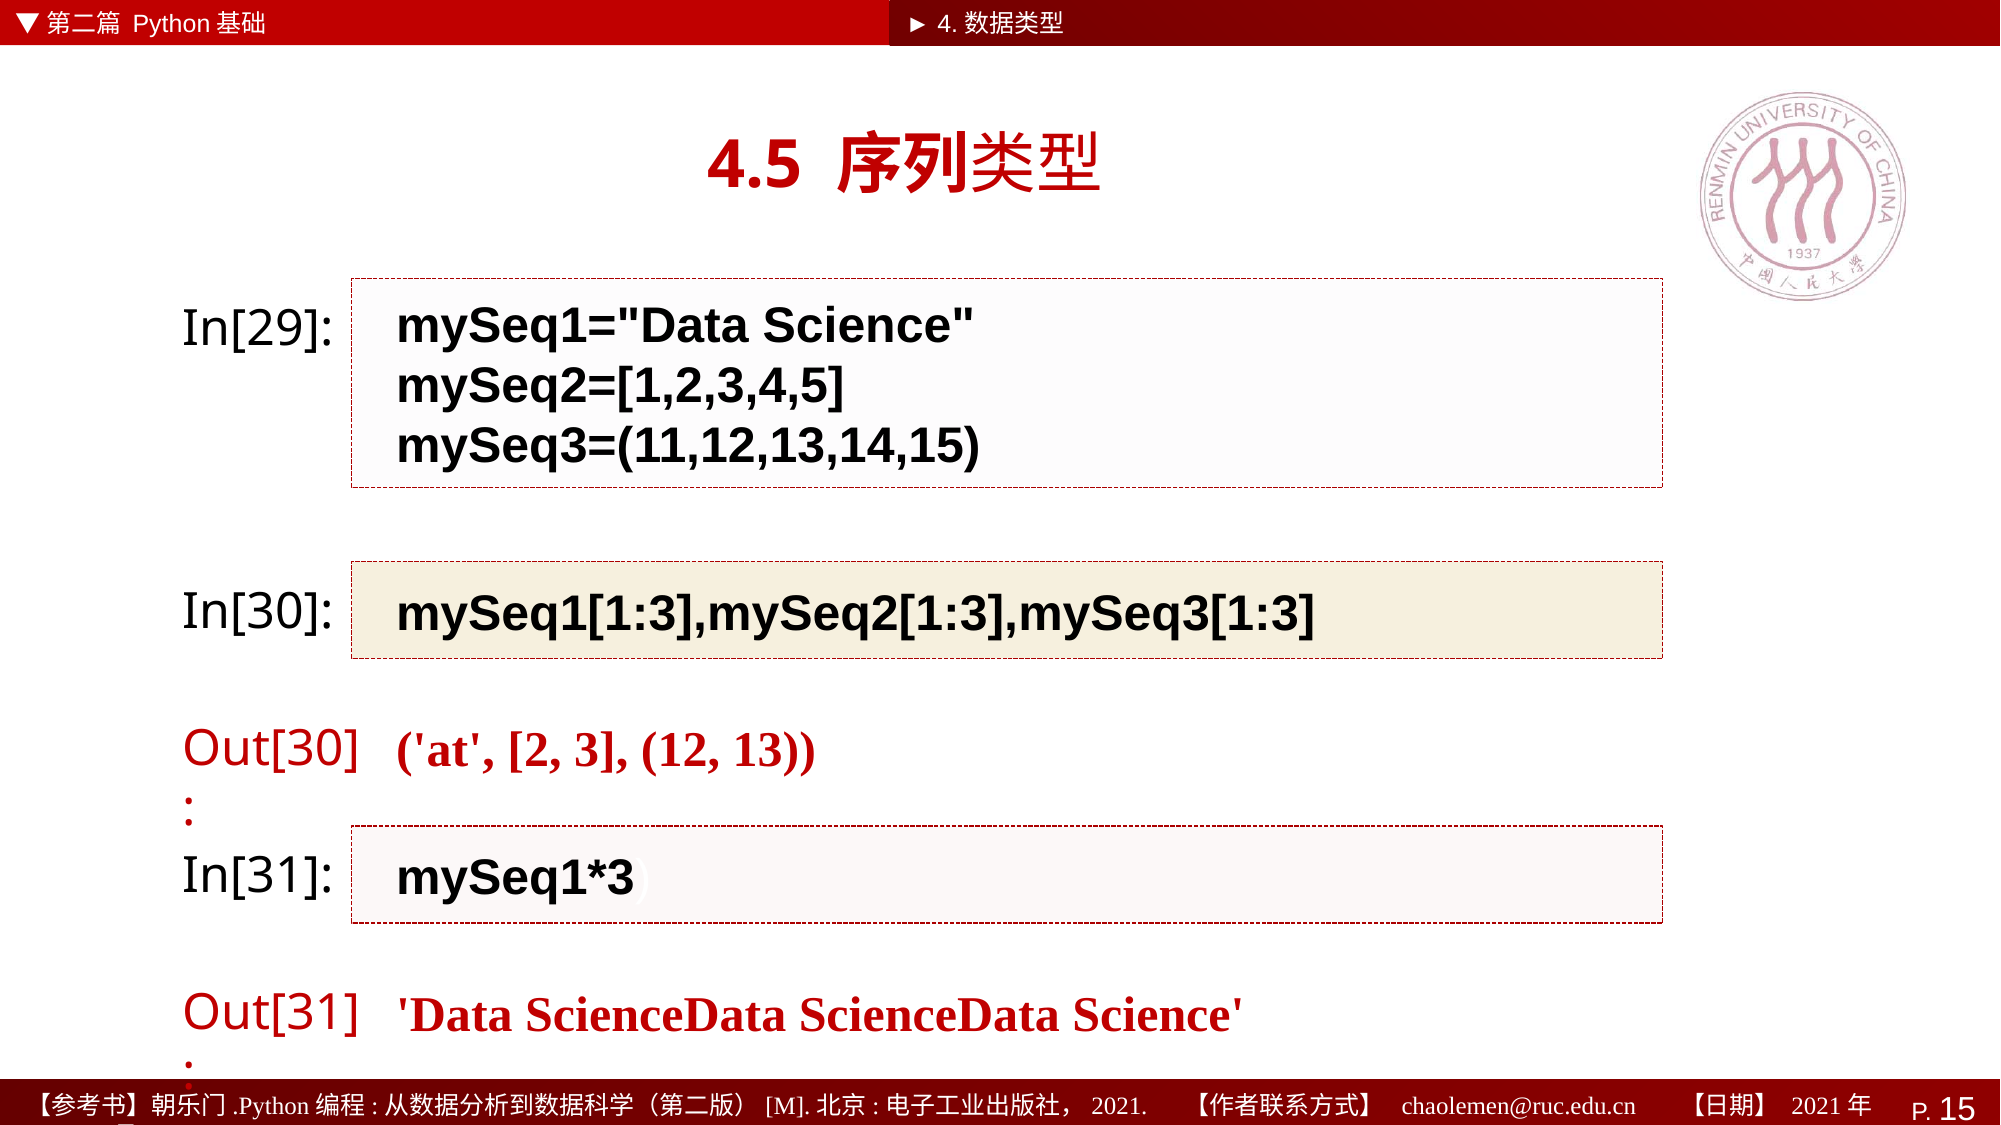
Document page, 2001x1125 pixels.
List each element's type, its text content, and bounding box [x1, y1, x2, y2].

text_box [167, 826, 1663, 1060]
title 4.5 序列类型 [101, 92, 1710, 229]
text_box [167, 278, 1663, 488]
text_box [167, 561, 1663, 796]
list ▼第二篇 Python基础 [0, 0, 725, 43]
picture [1696, 89, 1910, 304]
list ► 4.数据类型 [890, 0, 1249, 43]
